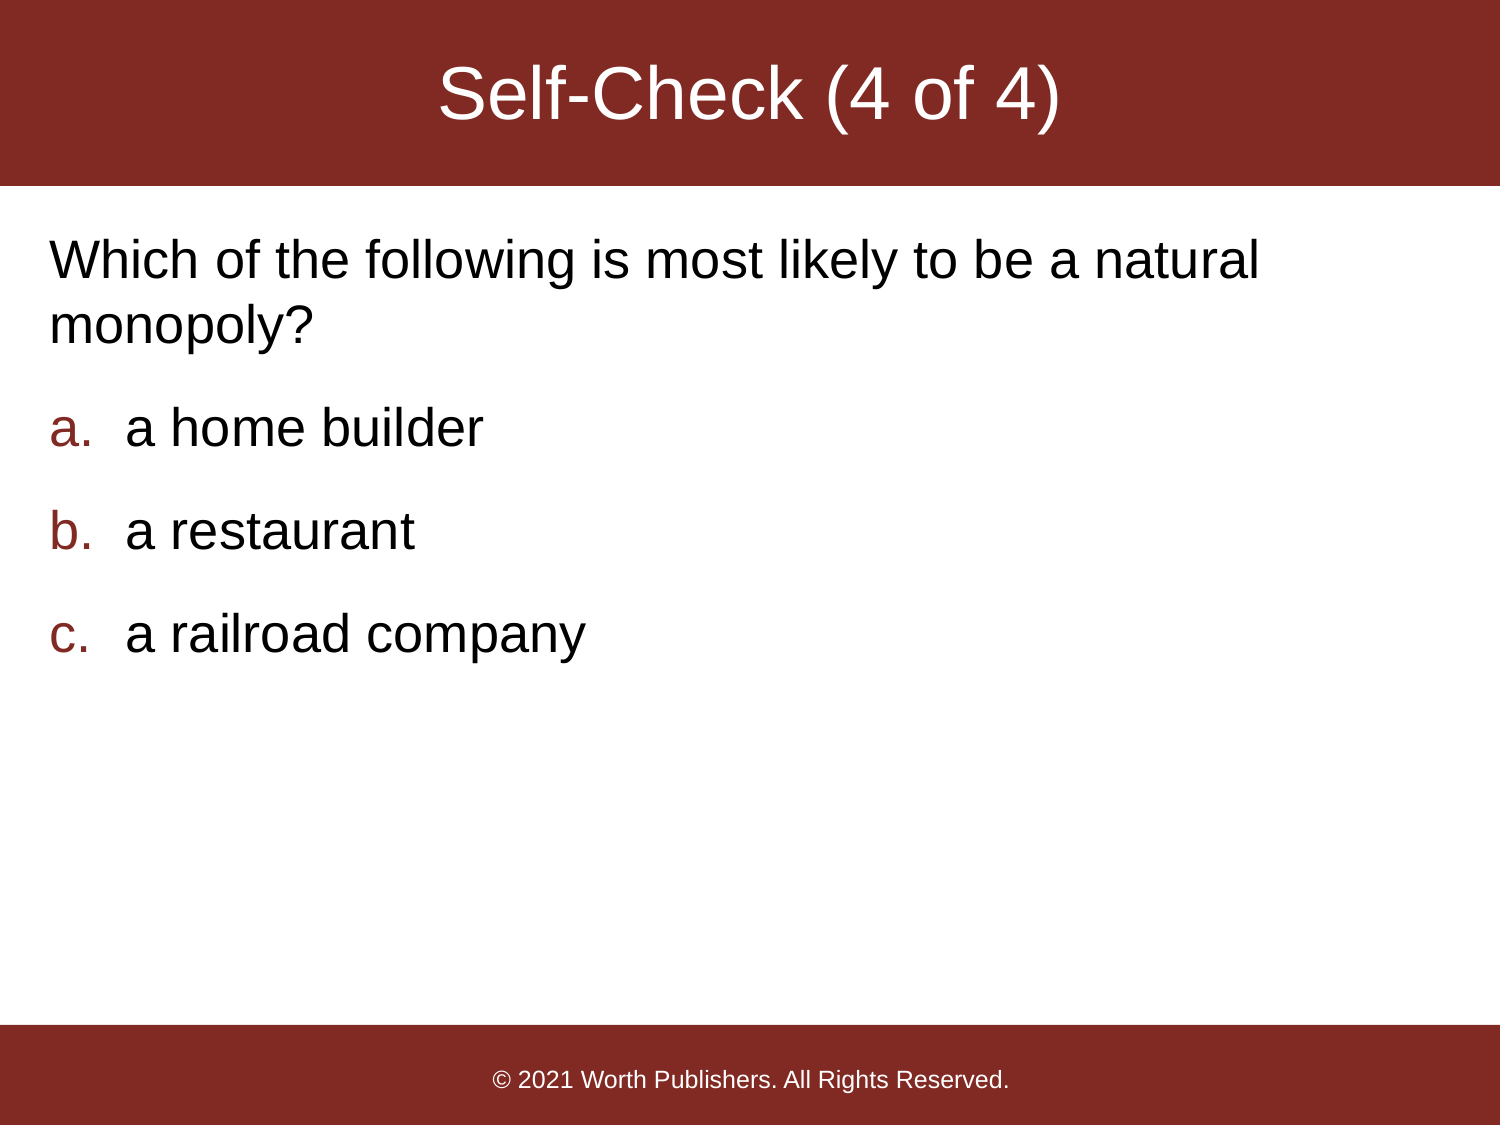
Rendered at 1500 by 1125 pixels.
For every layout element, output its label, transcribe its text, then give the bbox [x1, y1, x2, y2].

list Which of the following is most likely to be a natural monopoly? a home builder a restaurant a railroad company [34, 216, 1472, 1001]
title Self-Check (4 of 4) [0, 2, 1500, 177]
